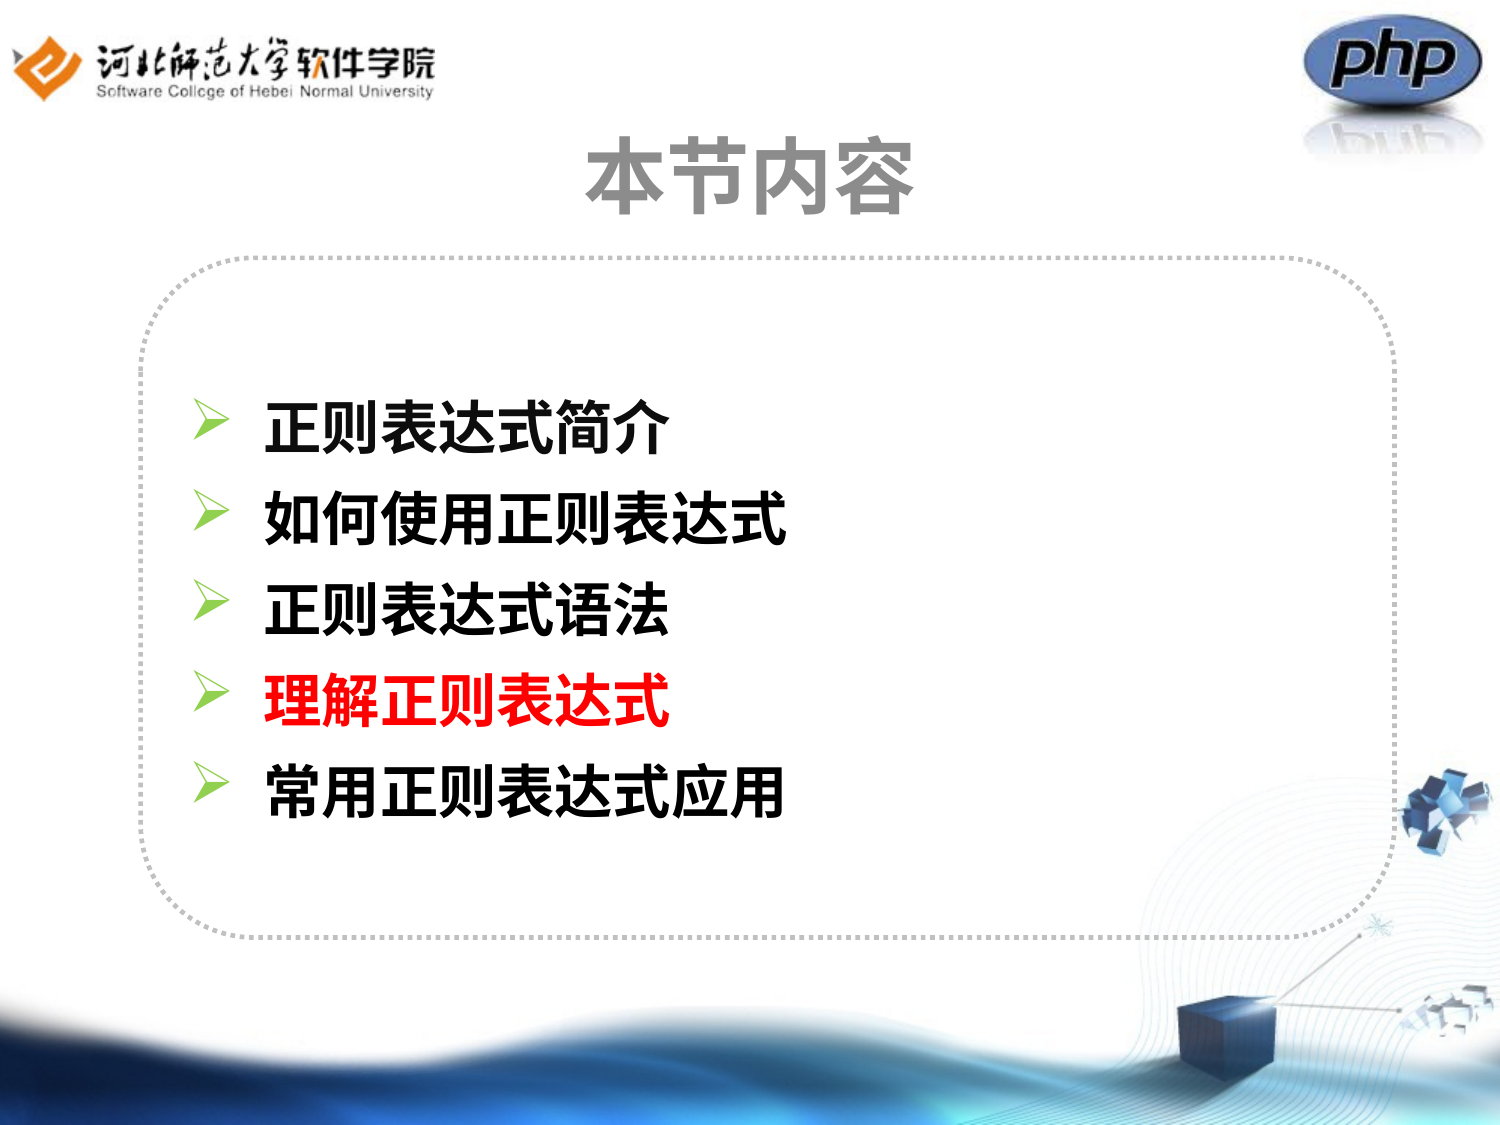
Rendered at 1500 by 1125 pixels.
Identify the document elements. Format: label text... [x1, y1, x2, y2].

text_box 正则表达式简介 如何使用正则表达式 正则表达式语法 理解正则表达式 常用正则表达式应用 [140, 257, 1395, 938]
picture [0, 0, 1500, 1125]
title 本节内容 [75, 117, 1425, 233]
